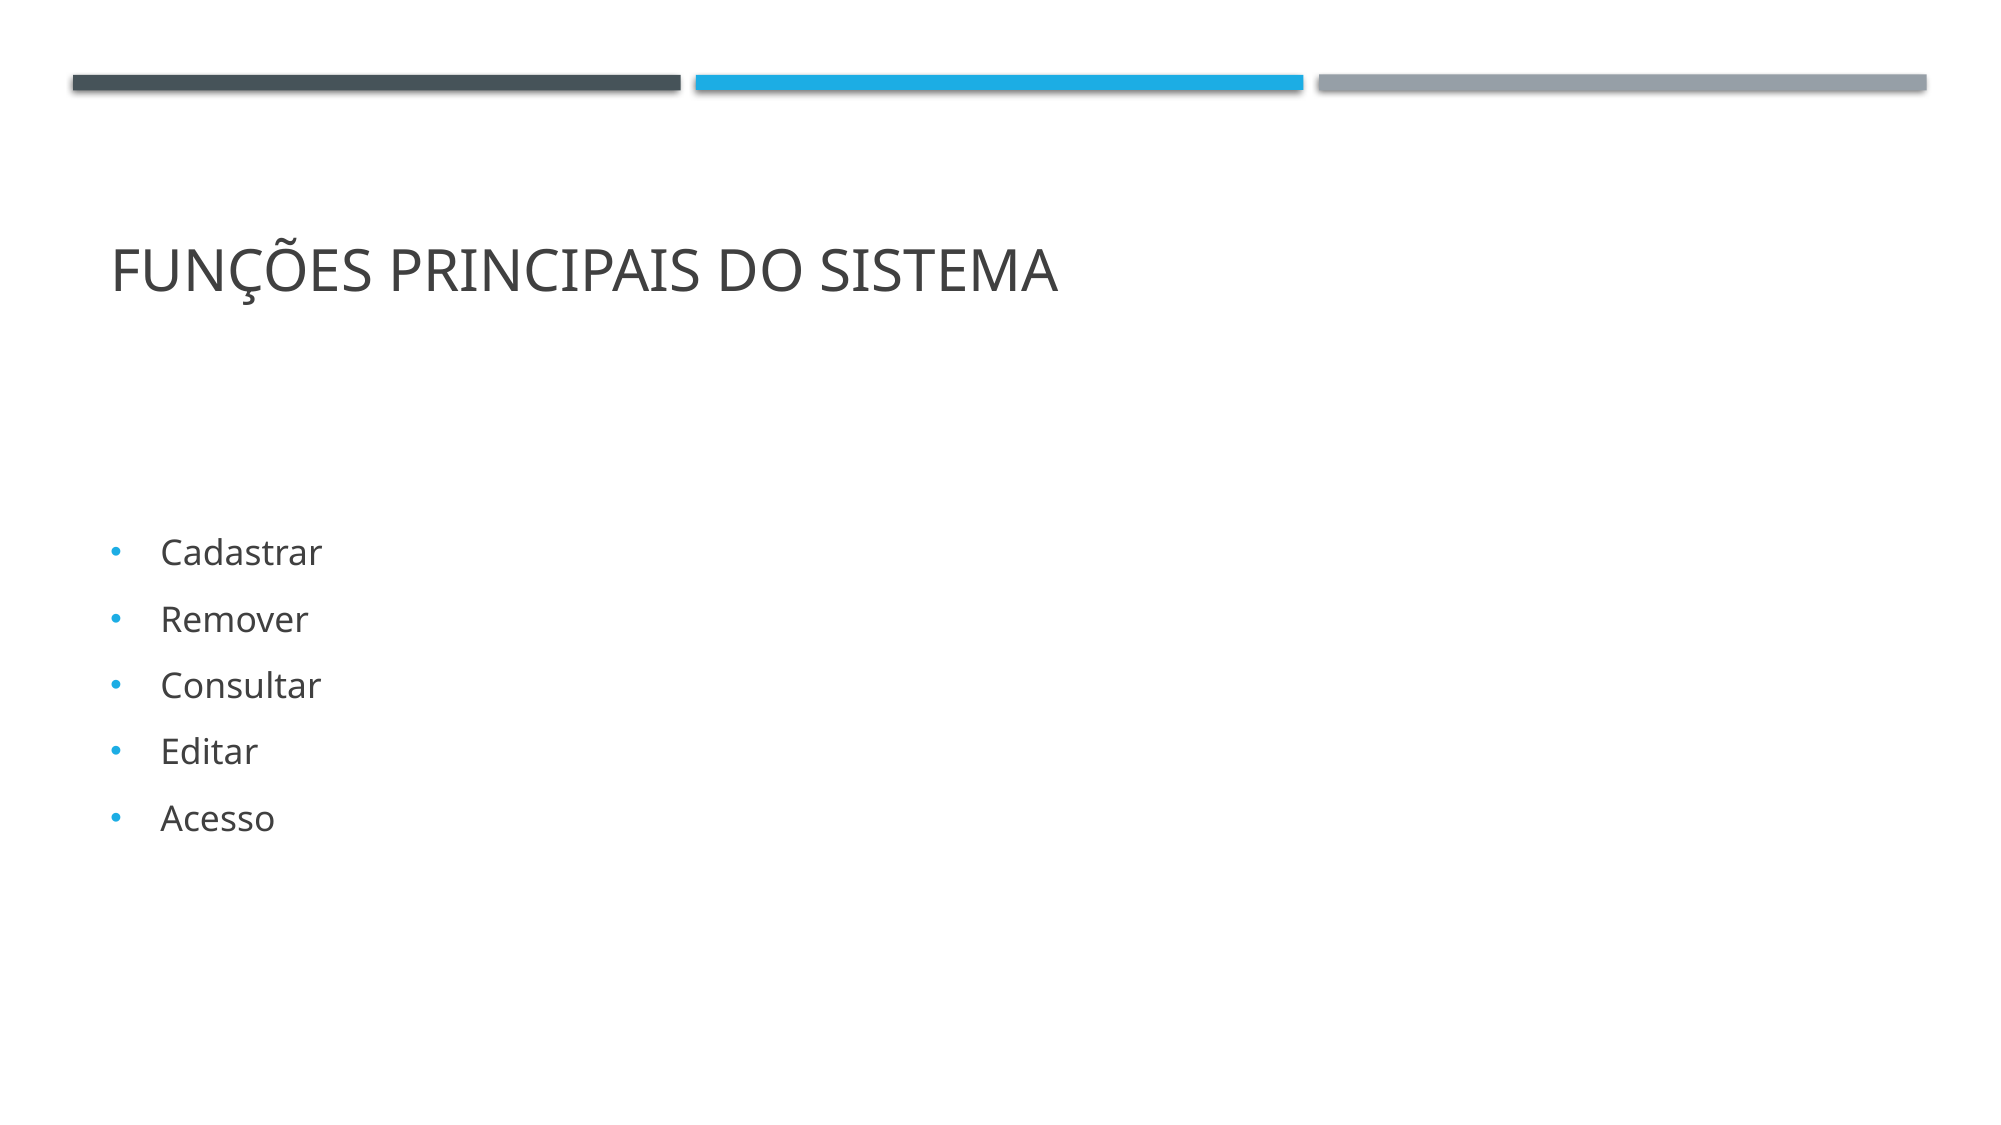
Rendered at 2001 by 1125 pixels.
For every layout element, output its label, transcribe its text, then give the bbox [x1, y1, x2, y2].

title Funções principais do sistema [95, 115, 1905, 311]
list Cadastrar Remover Consultar Editar Acesso [95, 383, 1905, 981]
